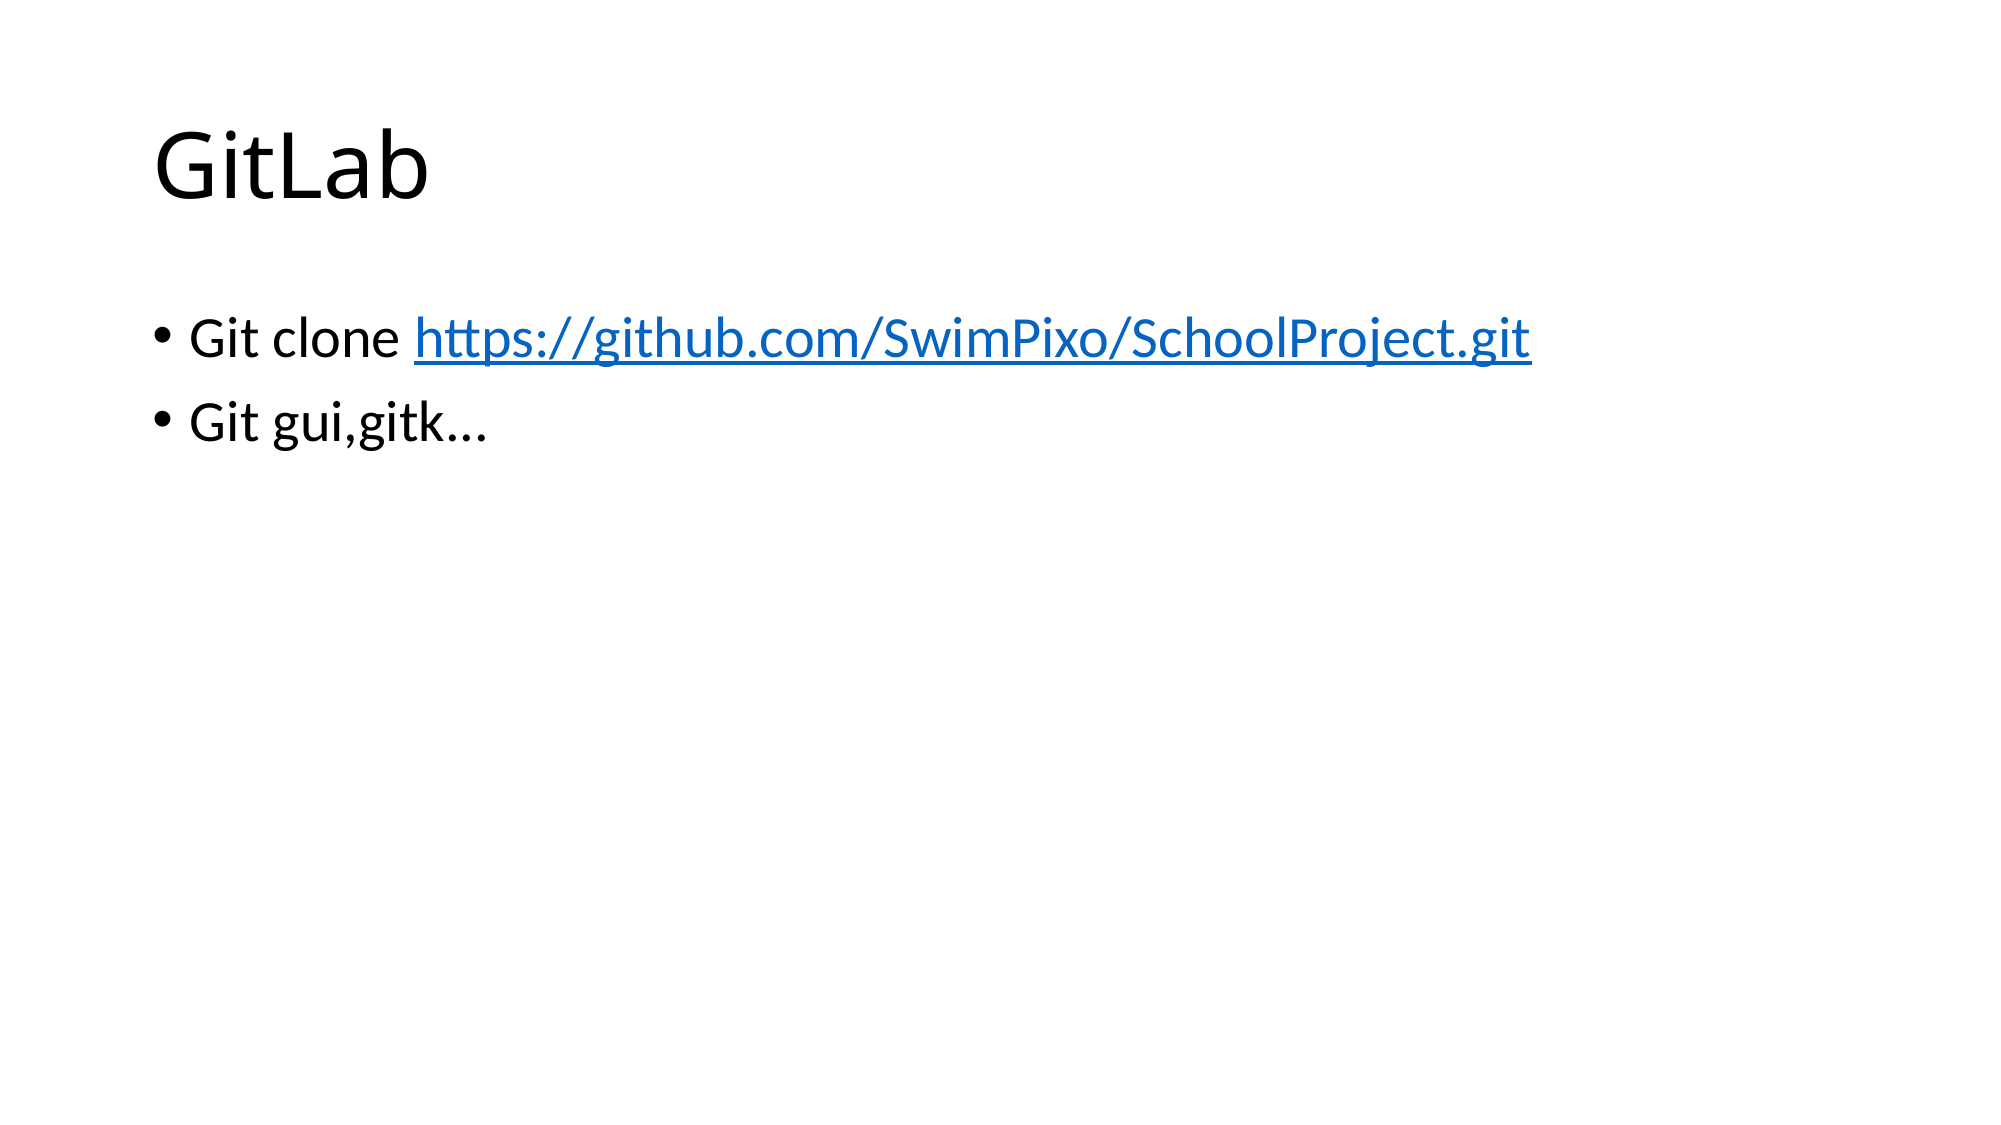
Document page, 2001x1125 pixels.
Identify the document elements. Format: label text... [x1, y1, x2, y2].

title GitLab [137, 59, 1863, 278]
list Git clone https://github.com/SwimPixo/SchoolProject.git Git gui,gitk... [137, 299, 1863, 1014]
